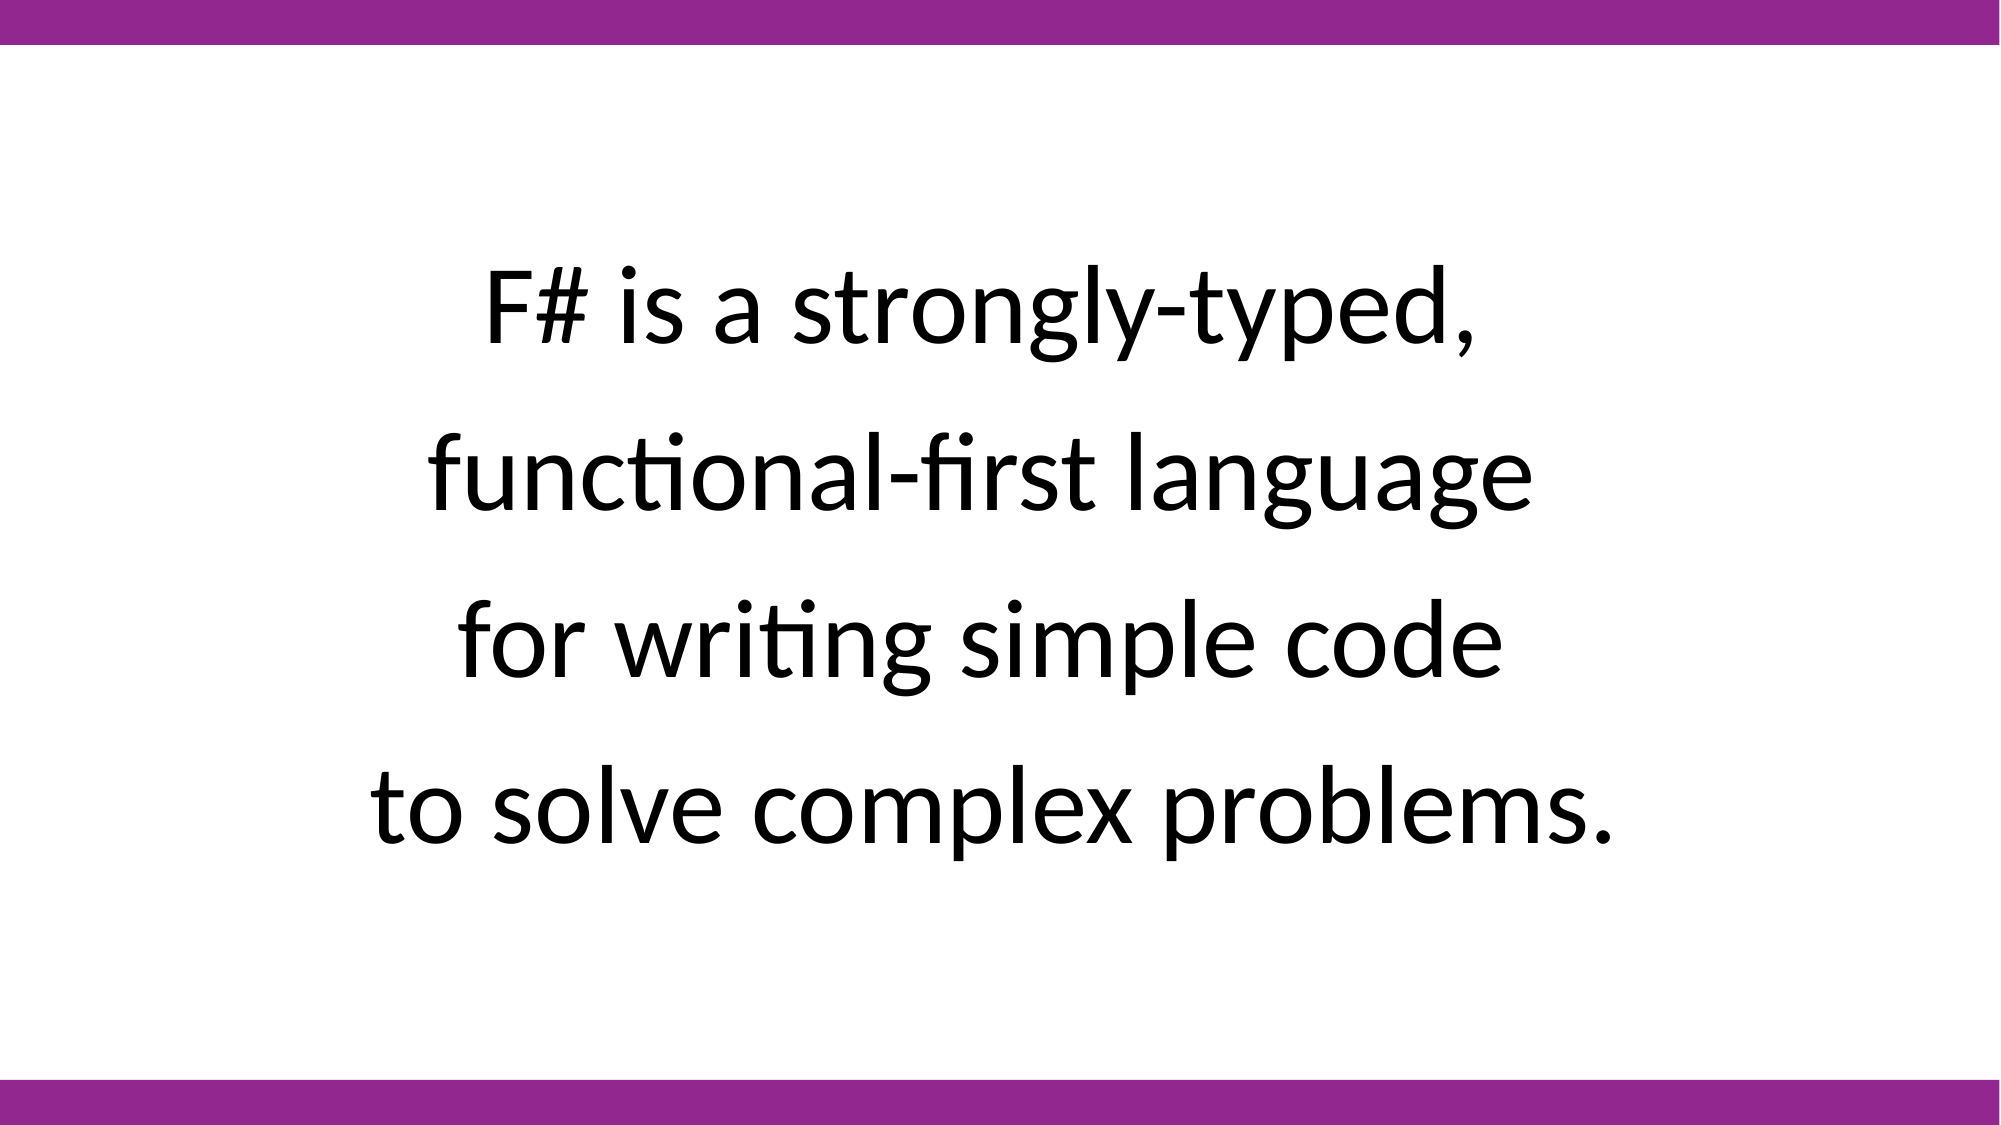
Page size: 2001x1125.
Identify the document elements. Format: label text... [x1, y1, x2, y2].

text_box F# is a strongly-typed, functional-first language for writing simple code to solve complex problems. [214, 192, 1775, 937]
